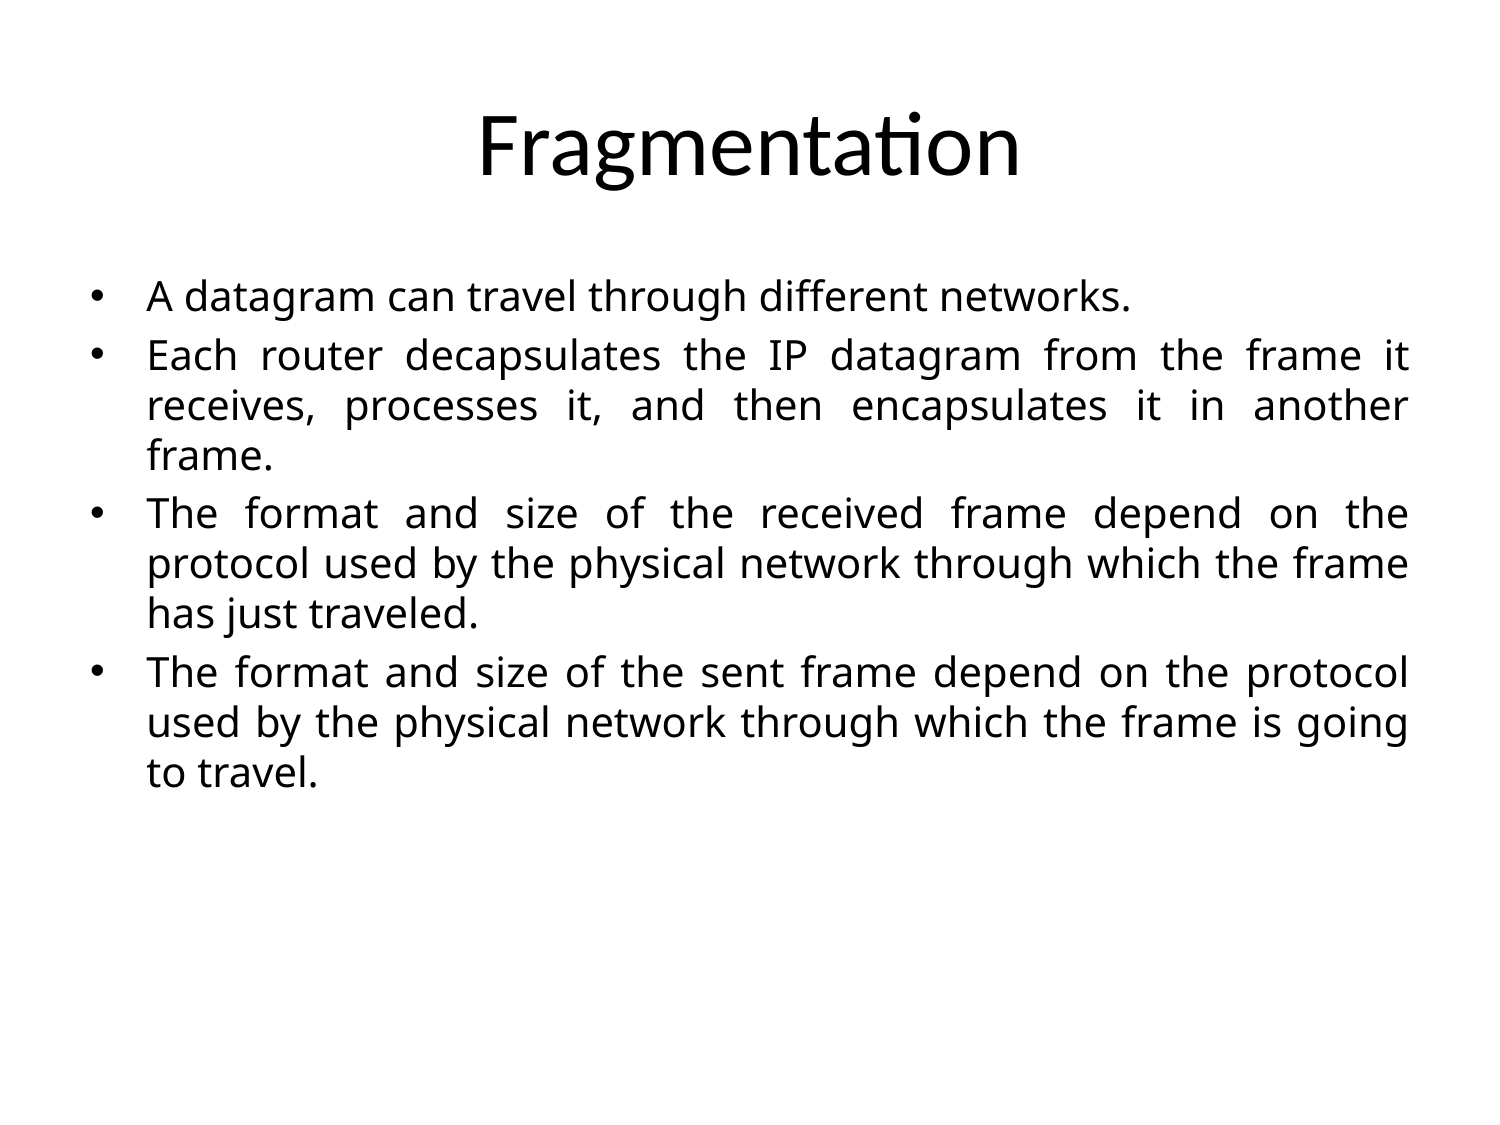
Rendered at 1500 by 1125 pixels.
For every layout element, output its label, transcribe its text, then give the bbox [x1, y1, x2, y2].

title Fragmentation [75, 45, 1425, 233]
list A datagram can travel through different networks. Each router decapsulates the IP datagram from the frame it receives, processes it, and then encapsulates it in another frame. The format and size of the received frame depend on the protocol used by the physical network through which the frame has just traveled. The format and size of the sent frame depend on the protocol used by the physical network through which the frame is going to travel. [75, 262, 1425, 1005]
